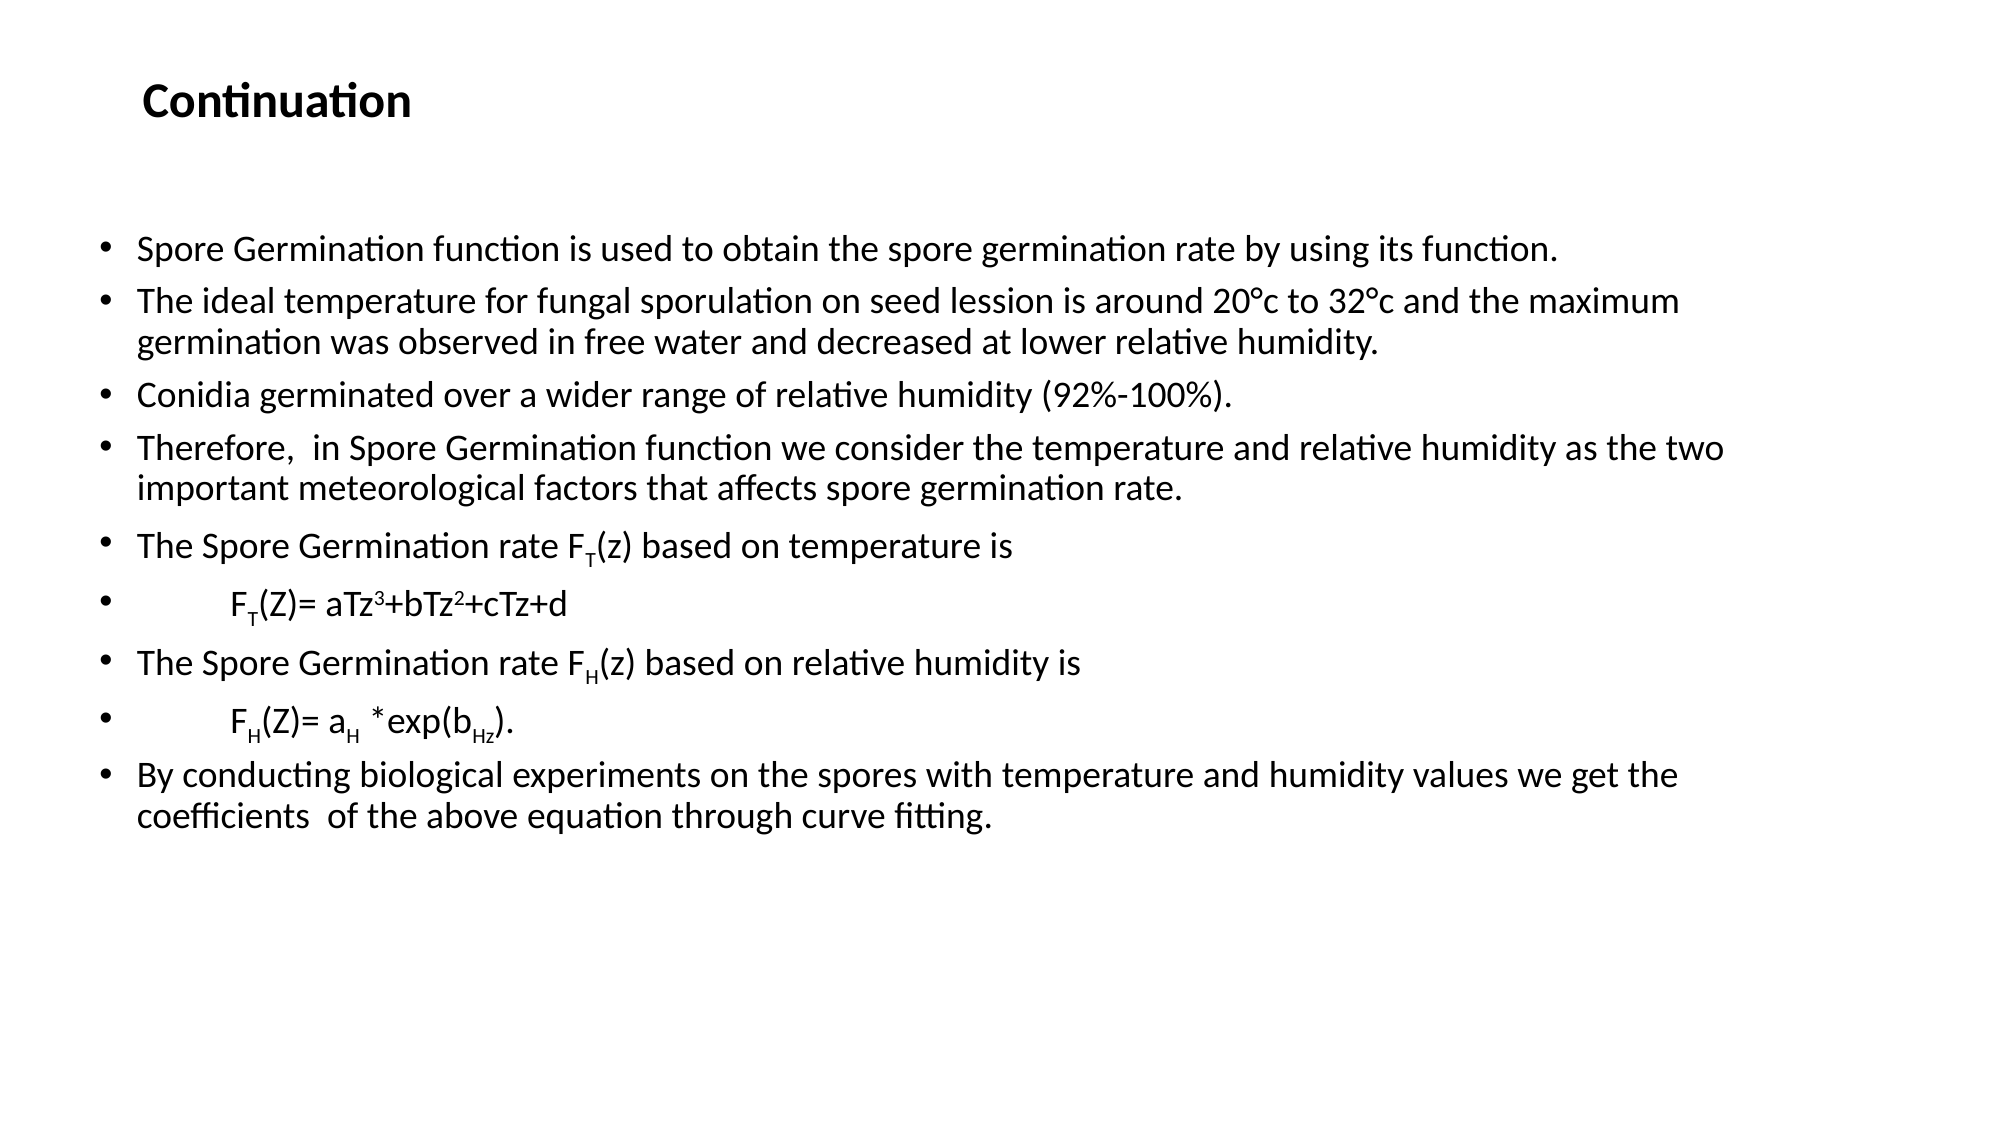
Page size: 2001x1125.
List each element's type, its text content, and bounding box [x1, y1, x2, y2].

list Spore Germination function is used to obtain the spore germination rate by using its function. The ideal temperature for fungal sporulation on seed lession is around 20°c to 32°c and the maximum germination was observed in free water and decreased at lower relative humidity. Conidia germinated over a wider range of relative humidity (92%-100%). Therefore, in Spore Germination function we consider the temperature and relative humidity as the two important meteorological factors that affects spore germination rate. The Spore Germination rate FT(z) based on temperature is FT(Z)= aTz3+bTz2+cTz+d The Spore Germination rate FH(z) based on relative humidity is FH(Z)= aH *exp(bHz). By conducting biological experiments on the spores with temperature and humidity values we get the coefficients of the above equation through curve fitting. [84, 221, 1863, 1009]
title Continuation [127, 67, 1853, 135]
